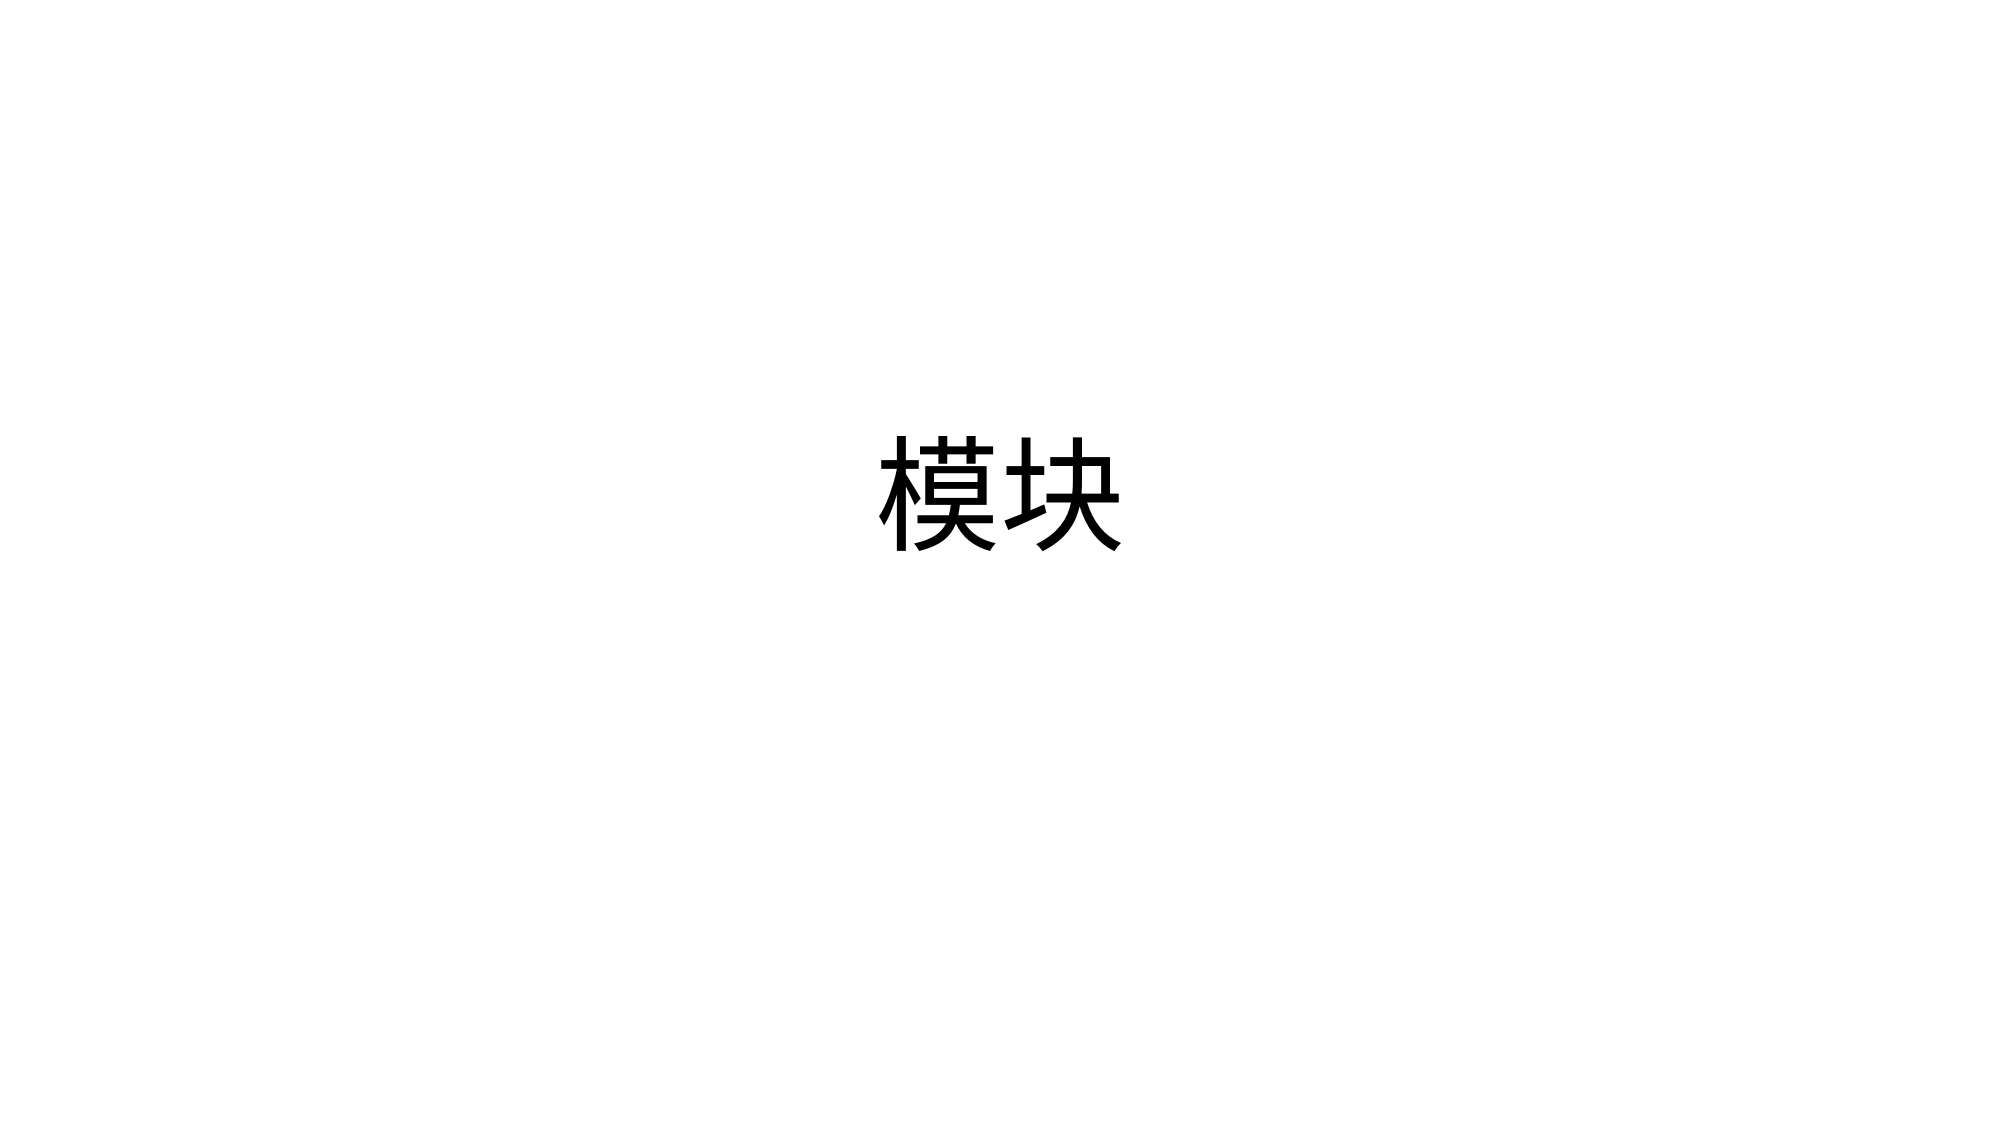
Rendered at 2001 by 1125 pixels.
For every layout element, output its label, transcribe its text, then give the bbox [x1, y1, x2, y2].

title 模块 [137, 184, 1863, 576]
